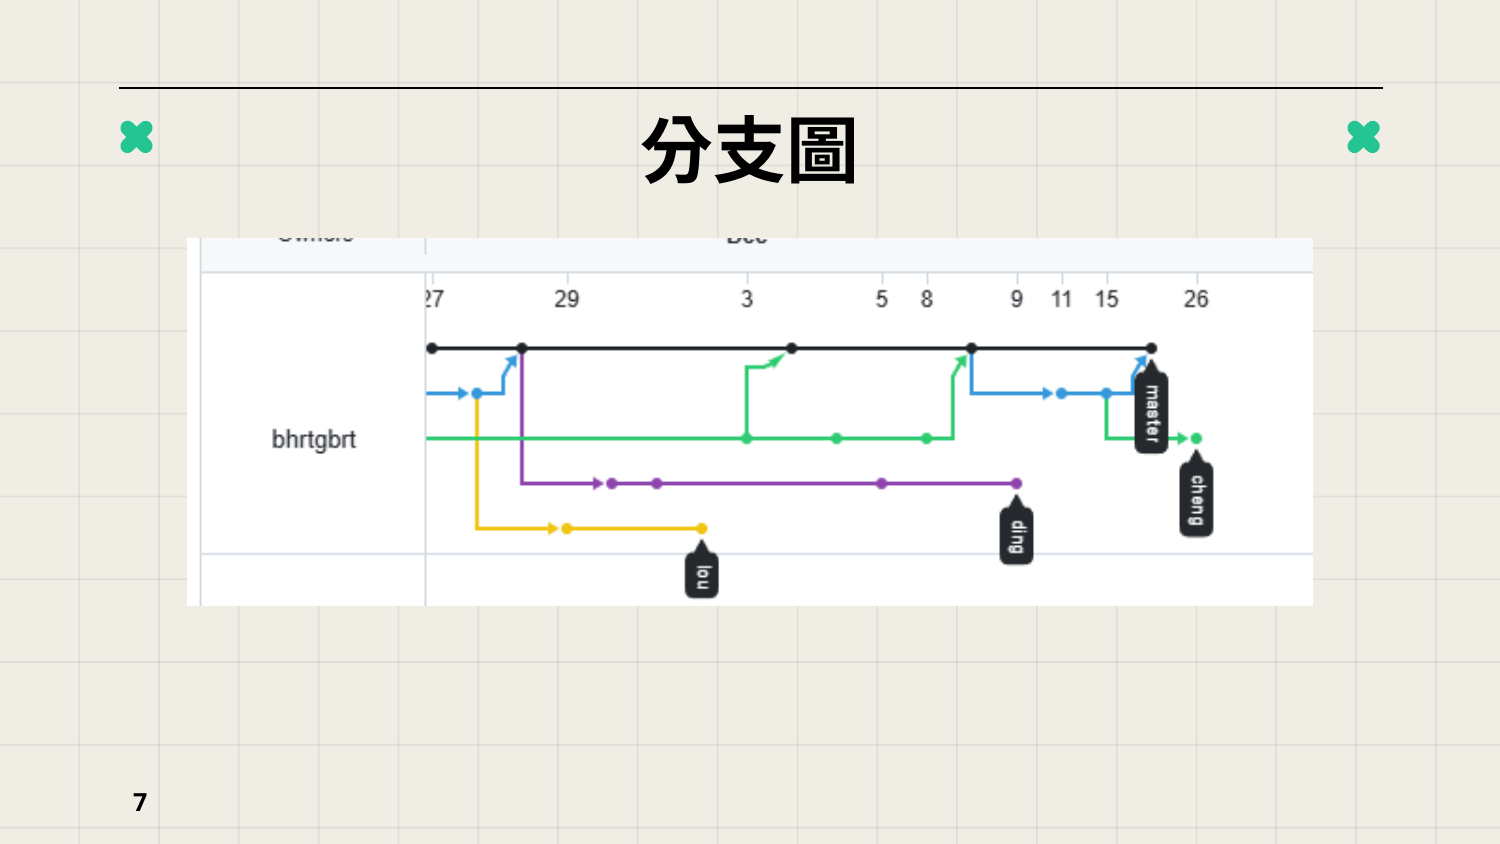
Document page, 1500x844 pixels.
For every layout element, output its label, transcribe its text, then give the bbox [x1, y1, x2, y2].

title 分支圖 [118, 90, 1382, 184]
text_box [1344, 117, 1383, 157]
picture [187, 238, 1313, 606]
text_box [116, 117, 156, 157]
slide_number 7 [118, 771, 209, 837]
